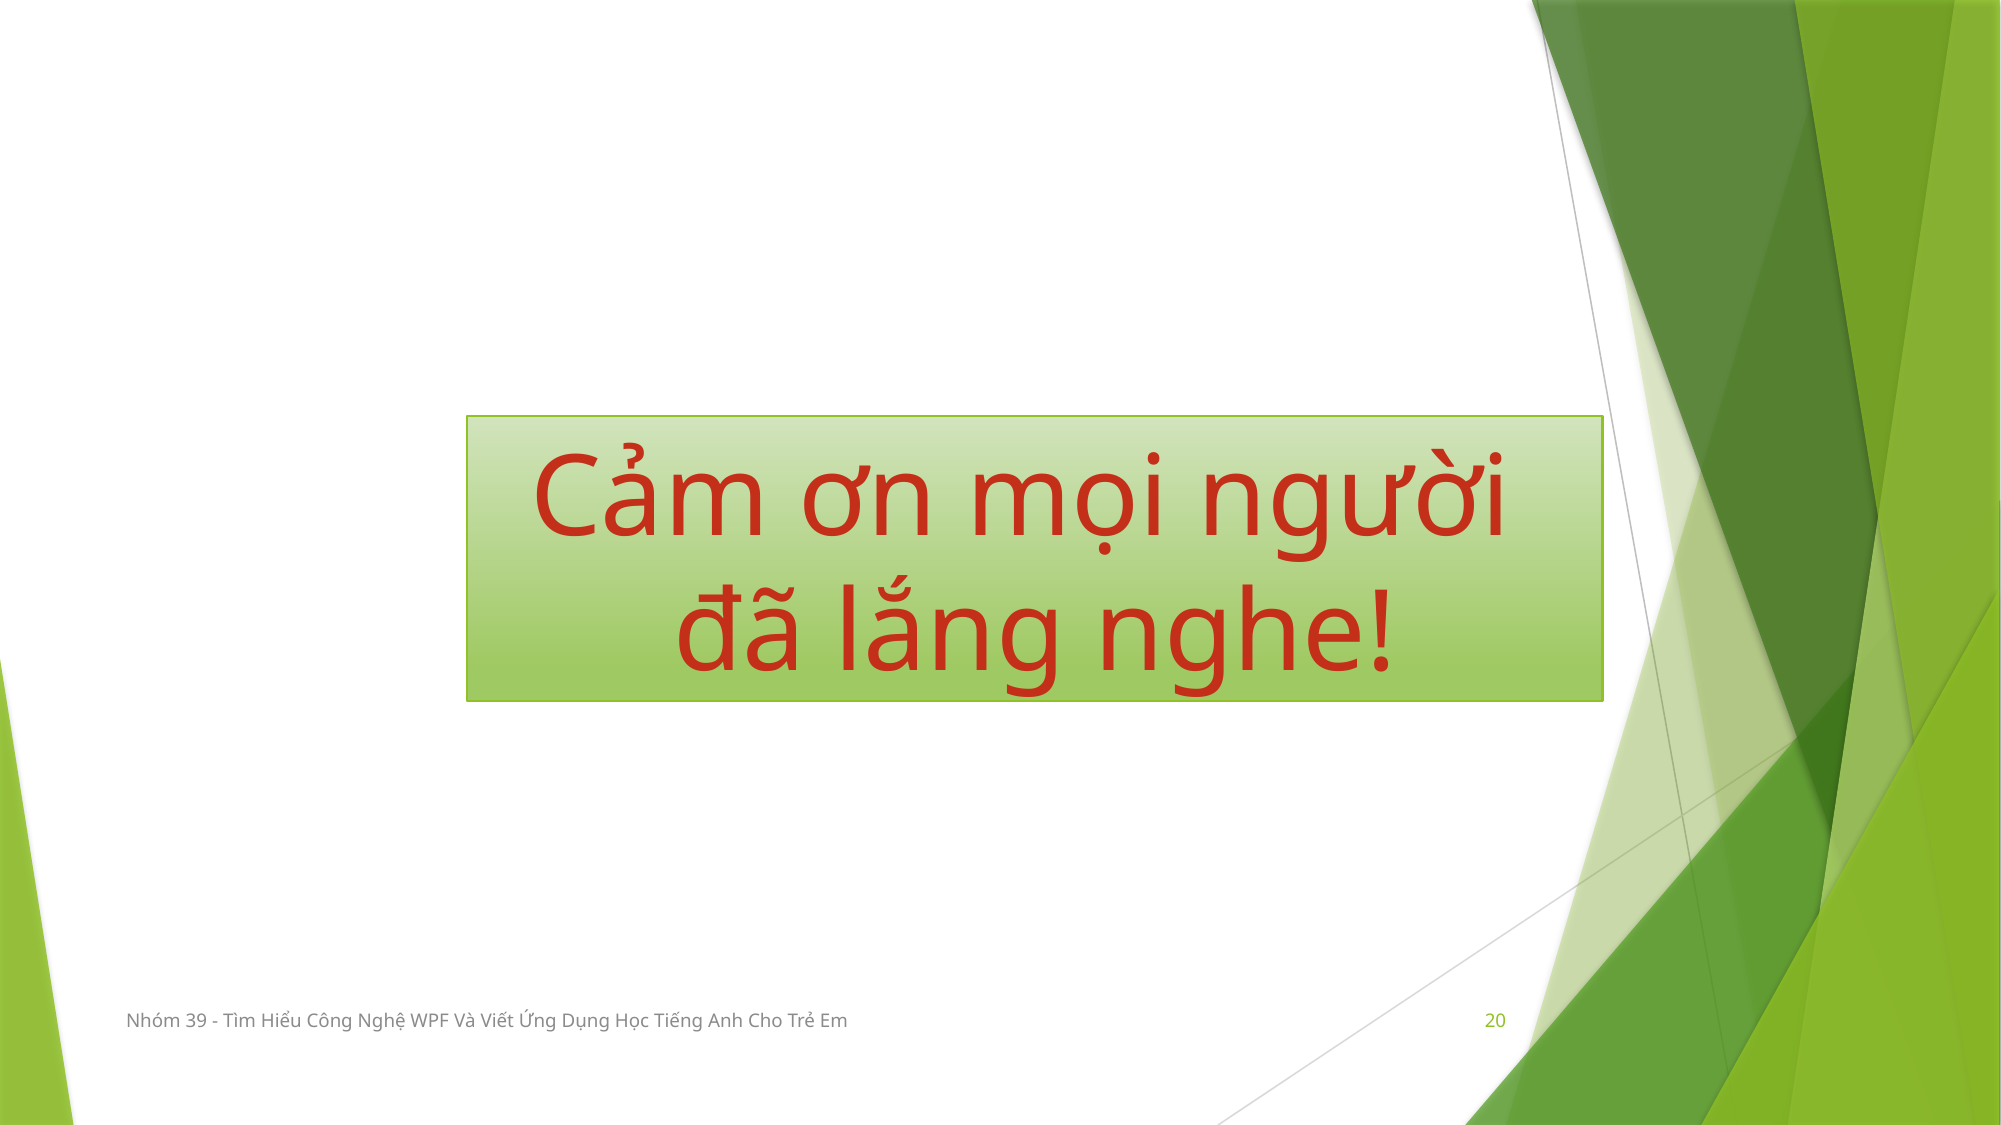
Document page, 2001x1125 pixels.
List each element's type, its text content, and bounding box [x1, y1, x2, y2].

slide_number 20 [1409, 991, 1522, 1051]
footer Nhóm 39 - Tìm Hiểu Công Nghệ WPF Và Viết Ứng Dụng Học Tiếng Anh Cho Trẻ Em [111, 991, 1145, 1051]
text_box Cảm ơn mọi người đã lắng nghe! [466, 415, 1604, 702]
